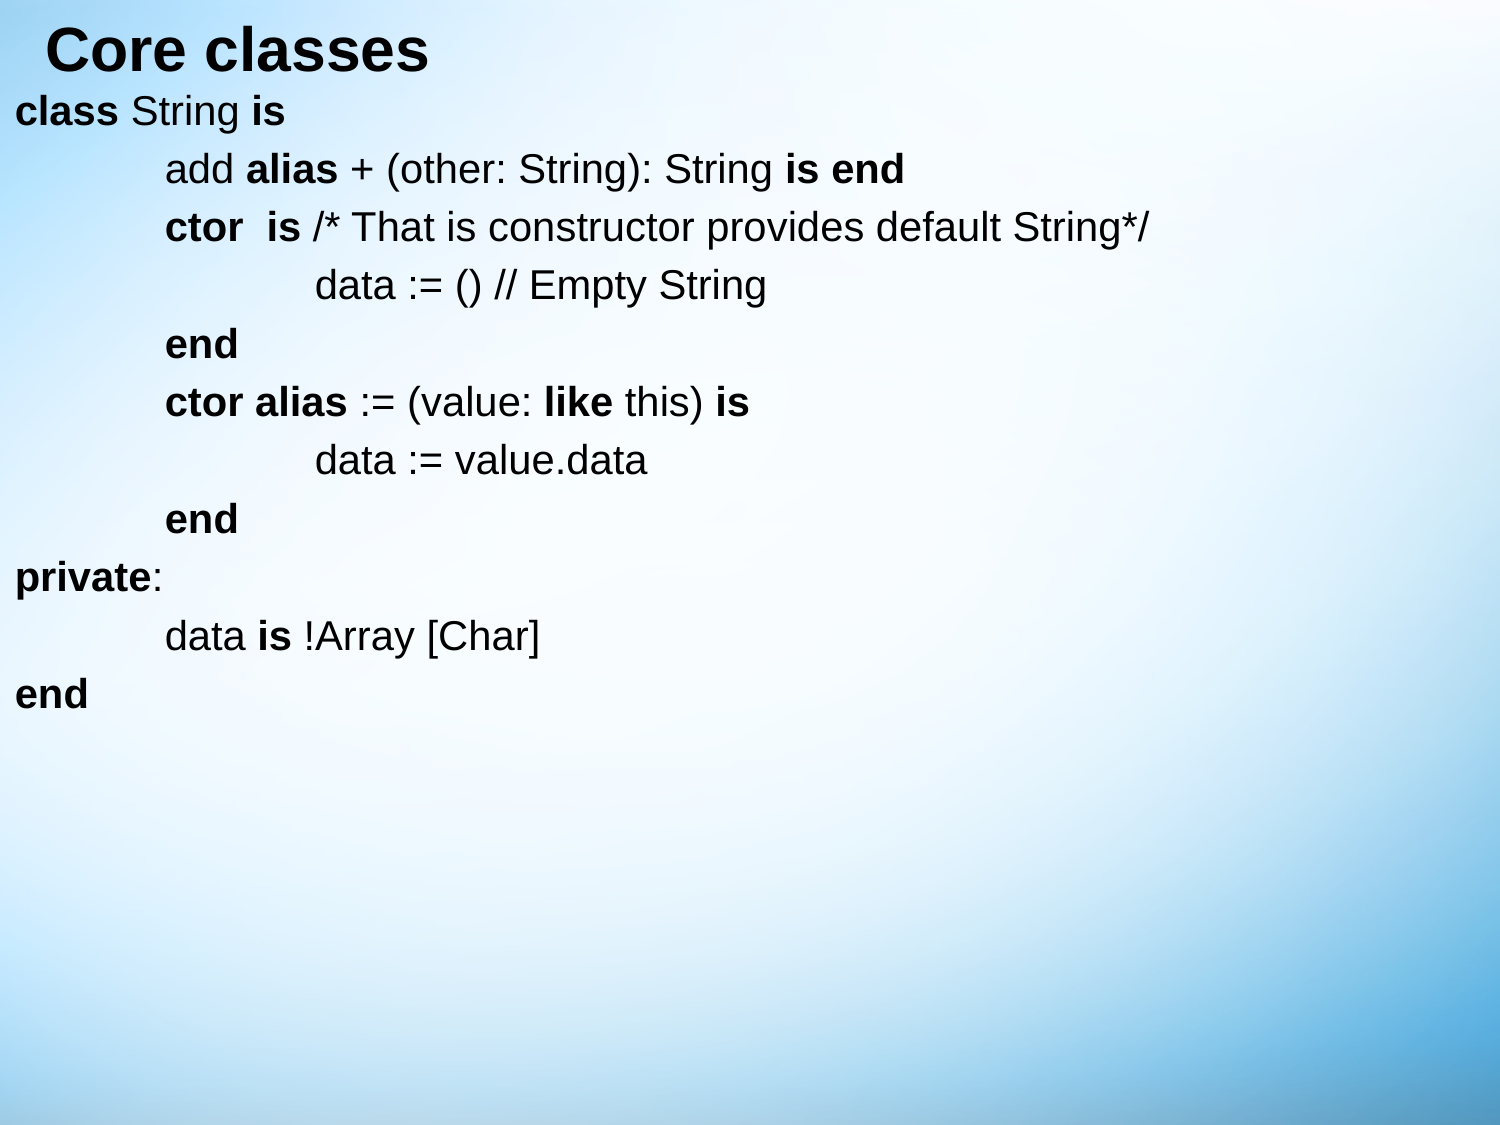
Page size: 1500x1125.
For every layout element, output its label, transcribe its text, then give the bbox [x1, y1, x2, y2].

list class String is add alias + (other: String): String is end ctor is /* That is constructor provides default String*/ data := () // Empty String end ctor alias := (value: like this) is data := value.data end private: data is !Array [Char] end [0, 75, 1500, 1125]
picture [0, 0, 1500, 75]
title Core classes [30, 1, 1381, 94]
